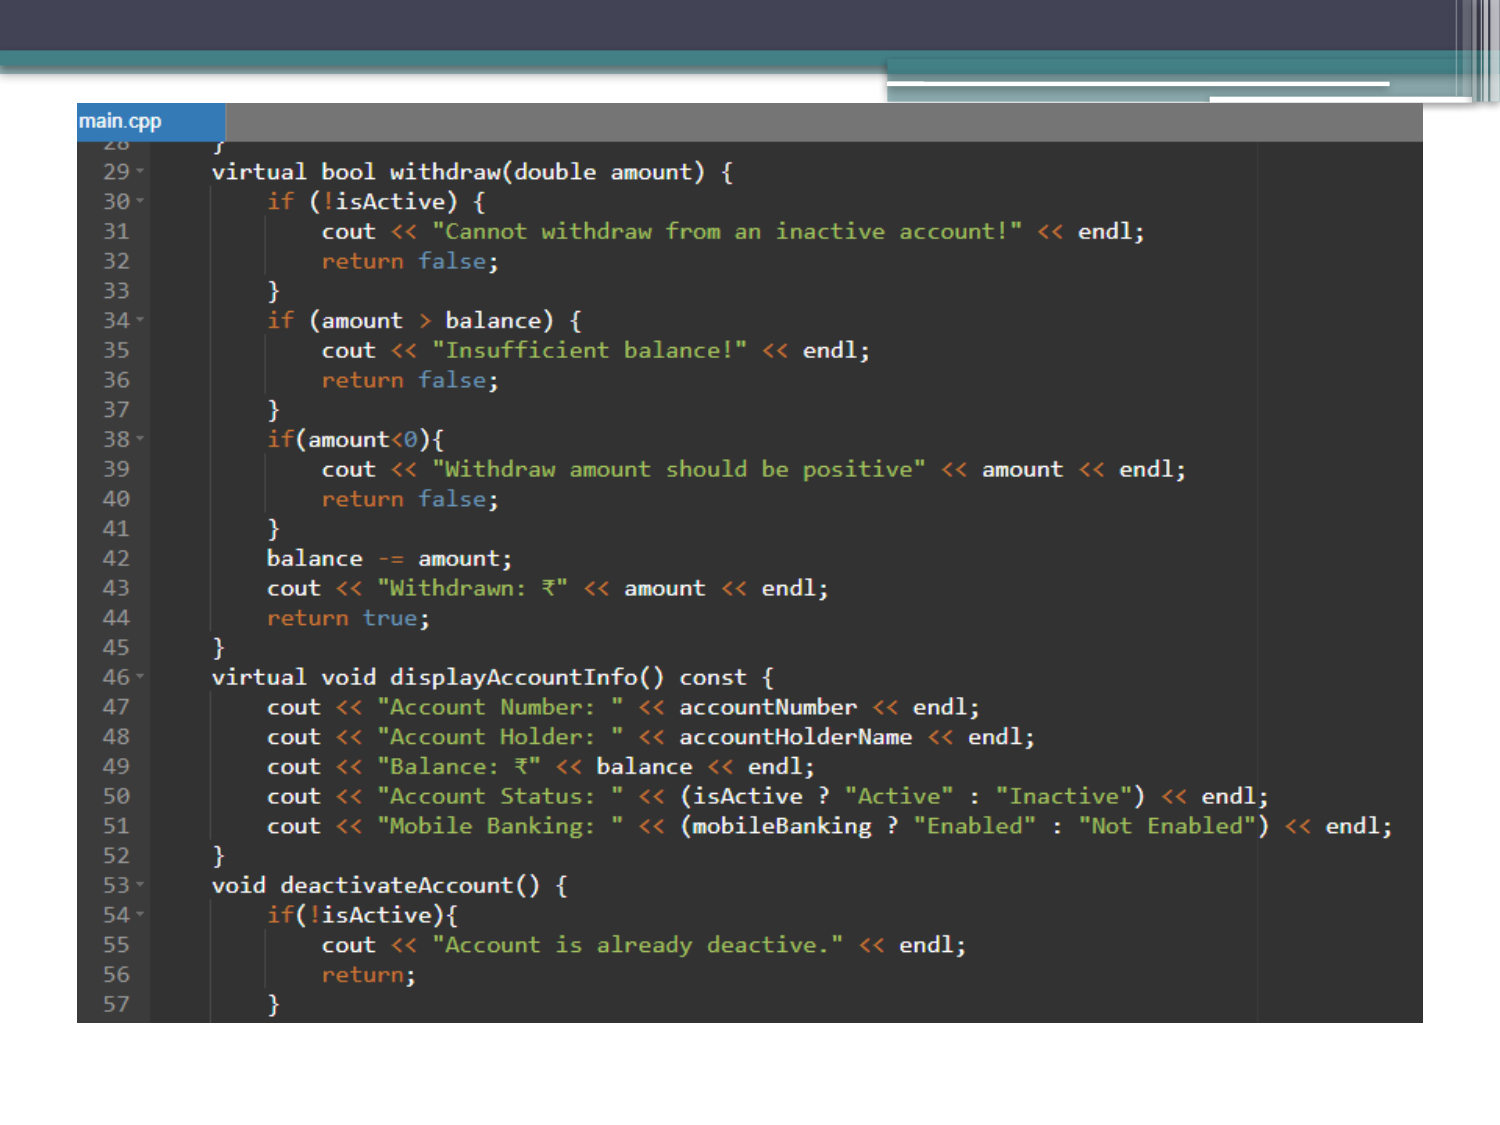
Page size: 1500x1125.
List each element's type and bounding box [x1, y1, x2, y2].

picture [76, 103, 1423, 1023]
